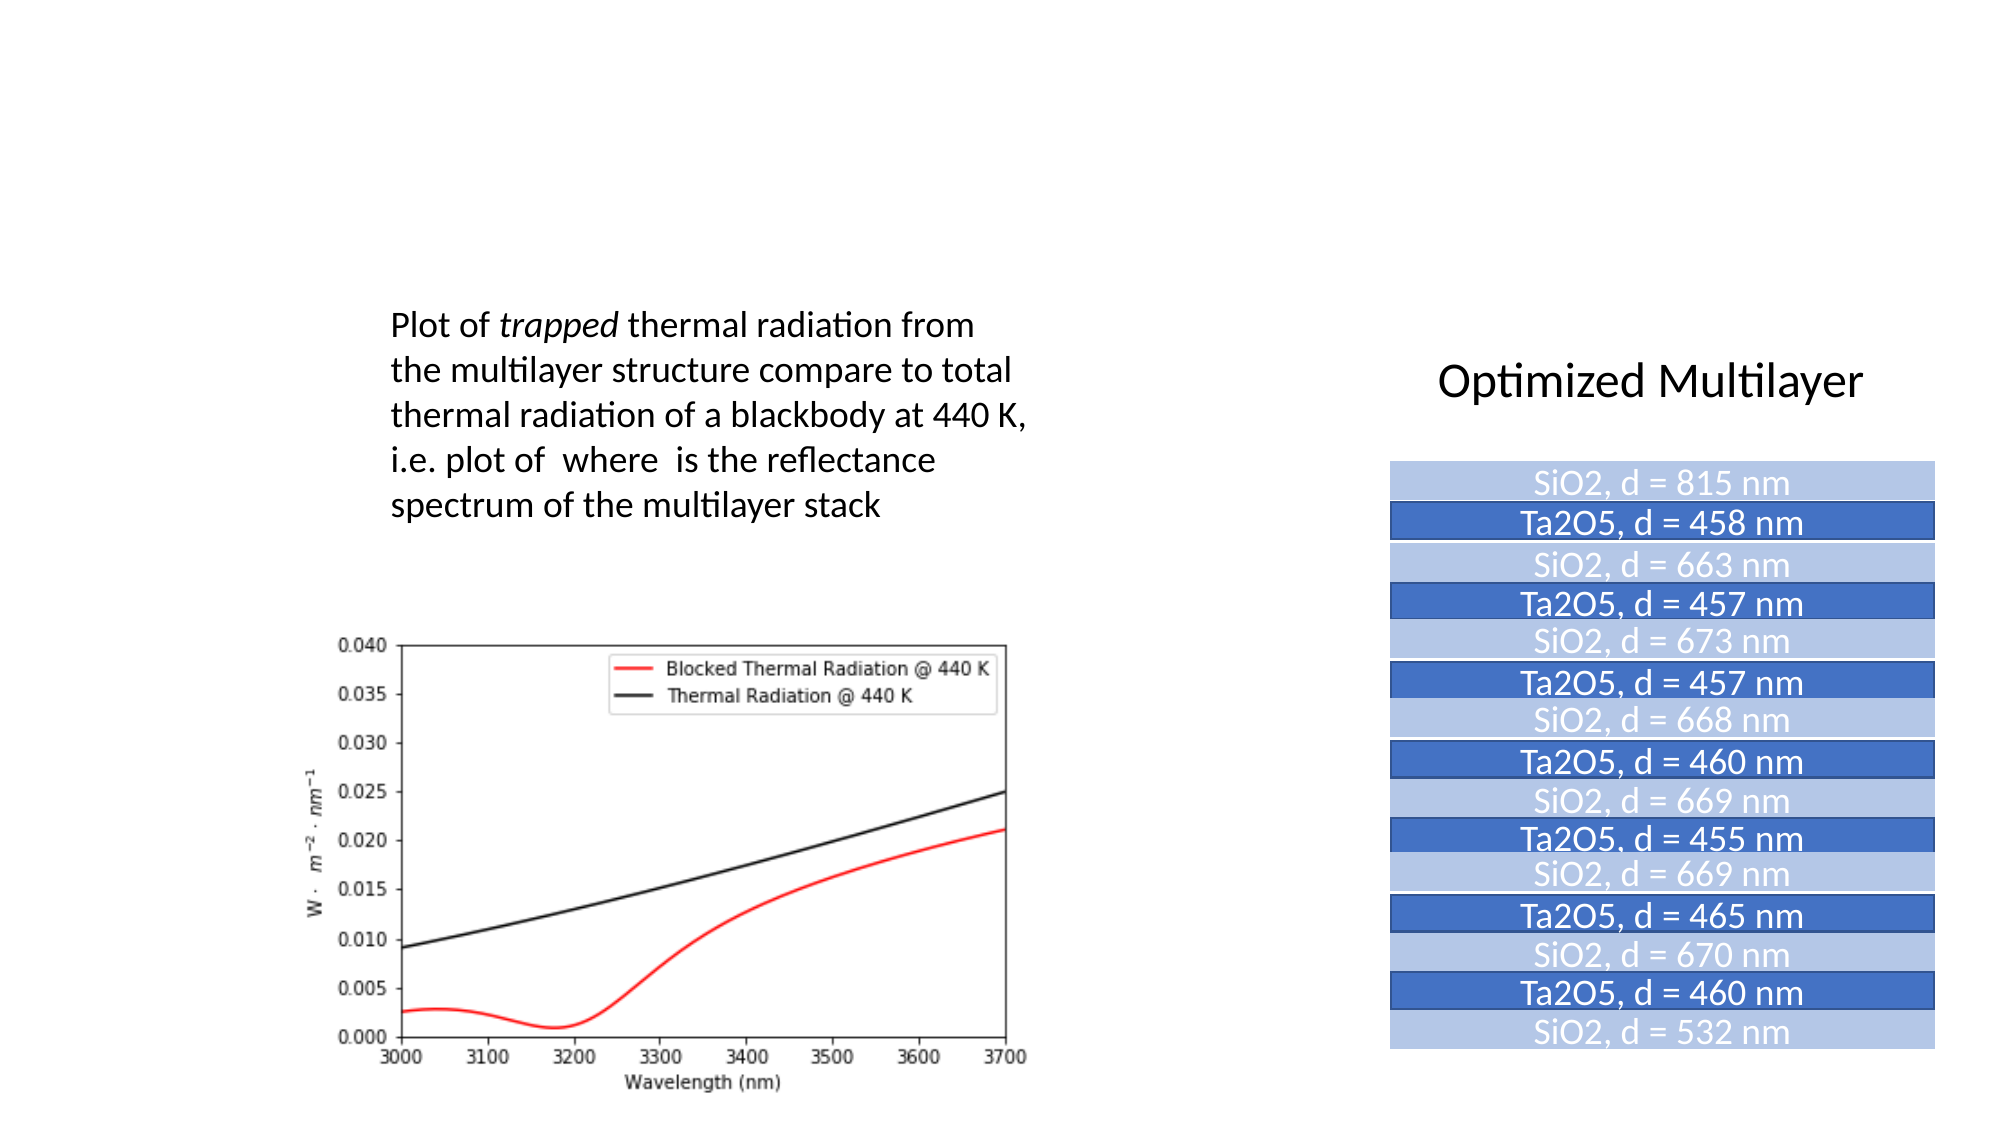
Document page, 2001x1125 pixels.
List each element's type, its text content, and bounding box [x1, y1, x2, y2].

text_box Ta2O5, d = 460 nm [1390, 740, 1935, 779]
text_box SiO2, d = 815 nm [1390, 461, 1935, 500]
picture [304, 582, 1083, 1102]
text_box SiO2, d = 668 nm [1390, 698, 1935, 737]
text_box Ta2O5, d = 457 nm [1390, 582, 1935, 619]
text_box Ta2O5, d = 458 nm [1390, 501, 1935, 540]
text_box SiO2, d = 669 nm [1390, 852, 1935, 891]
text_box SiO2, d = 673 nm [1390, 619, 1935, 658]
text_box SiO2, d = 532 nm [1390, 1010, 1935, 1049]
text_box SiO2, d = 670 nm [1390, 933, 1935, 971]
text_box SiO2, d = 669 nm [1390, 779, 1935, 817]
text_box Ta2O5, d = 460 nm [1390, 971, 1935, 1010]
text_box Ta2O5, d = 457 nm [1390, 661, 1935, 698]
text_box SiO2, d = 663 nm [1390, 543, 1935, 582]
text_box Ta2O5, d = 465 nm [1390, 894, 1935, 933]
text_box Ta2O5, d = 455 nm [1390, 817, 1935, 852]
text_box Optimized Multilayer [1423, 339, 1894, 415]
